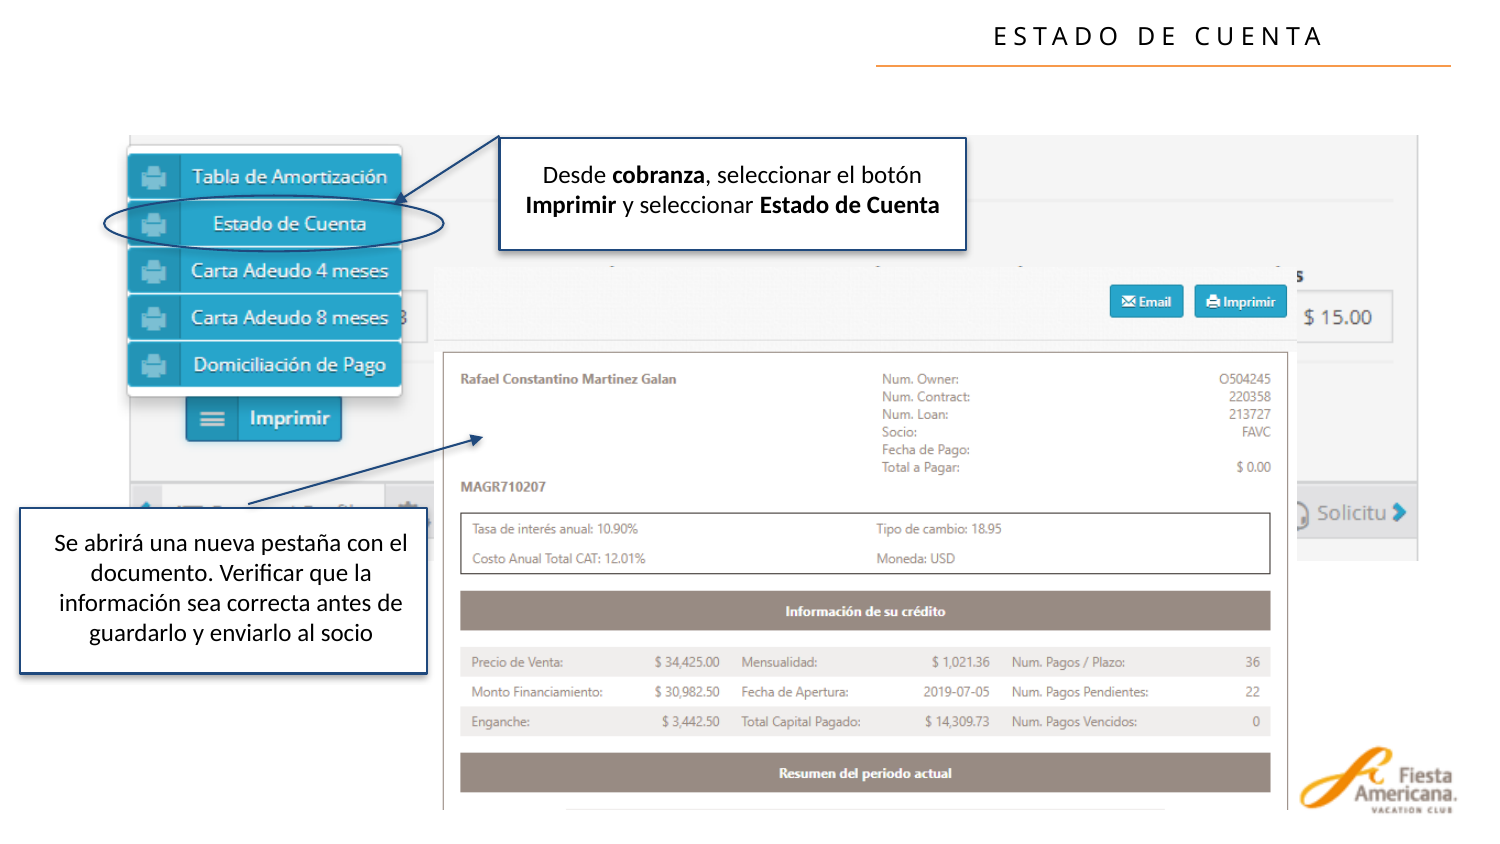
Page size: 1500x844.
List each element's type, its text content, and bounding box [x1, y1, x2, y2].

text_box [247, 436, 484, 505]
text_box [393, 135, 500, 204]
text_box [103, 214, 112, 233]
text_box ESTADO DE CUENTA [863, 12, 1451, 58]
picture [117, 135, 1472, 832]
text_box Se abrirá una nueva pestaña con el documento. Verificar que la información sea correcta antes de guardarlo y enviarlo al socio [28, 519, 429, 654]
text_box [20, 507, 428, 674]
